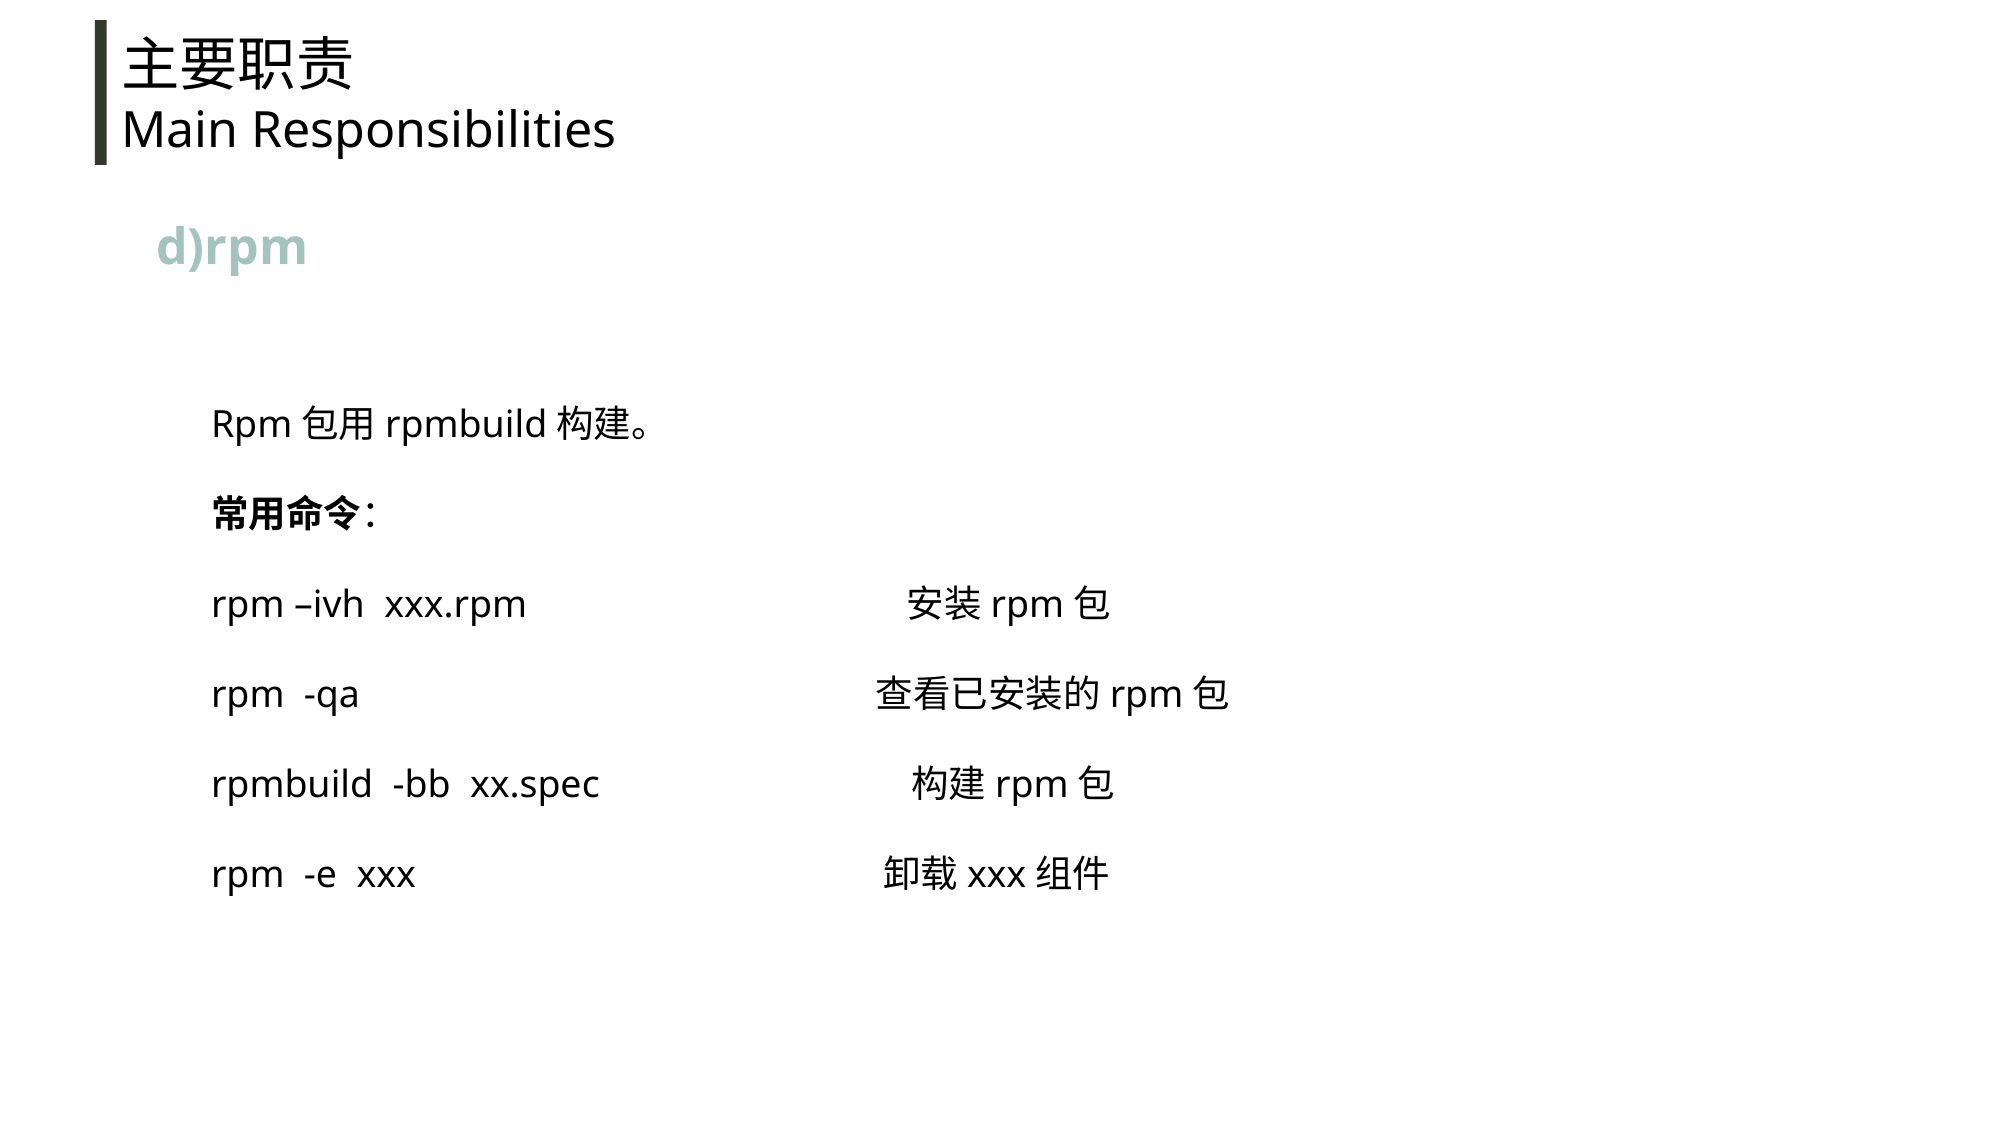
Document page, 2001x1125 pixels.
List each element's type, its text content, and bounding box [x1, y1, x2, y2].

text_box 主要职责 Main Responsibilities [106, 20, 699, 165]
text_box Rpm包用rpmbuild构建。 常用命令： rpm –ivh xxx.rpm 安装rpm包 rpm -qa 查看已安装的rpm包 rpmbuild -bb xx.spec 构建rpm包 rpm -e xxx 卸载xxx组件 [196, 347, 1789, 903]
text_box d)rpm [128, 207, 954, 283]
text_box [94, 19, 108, 166]
